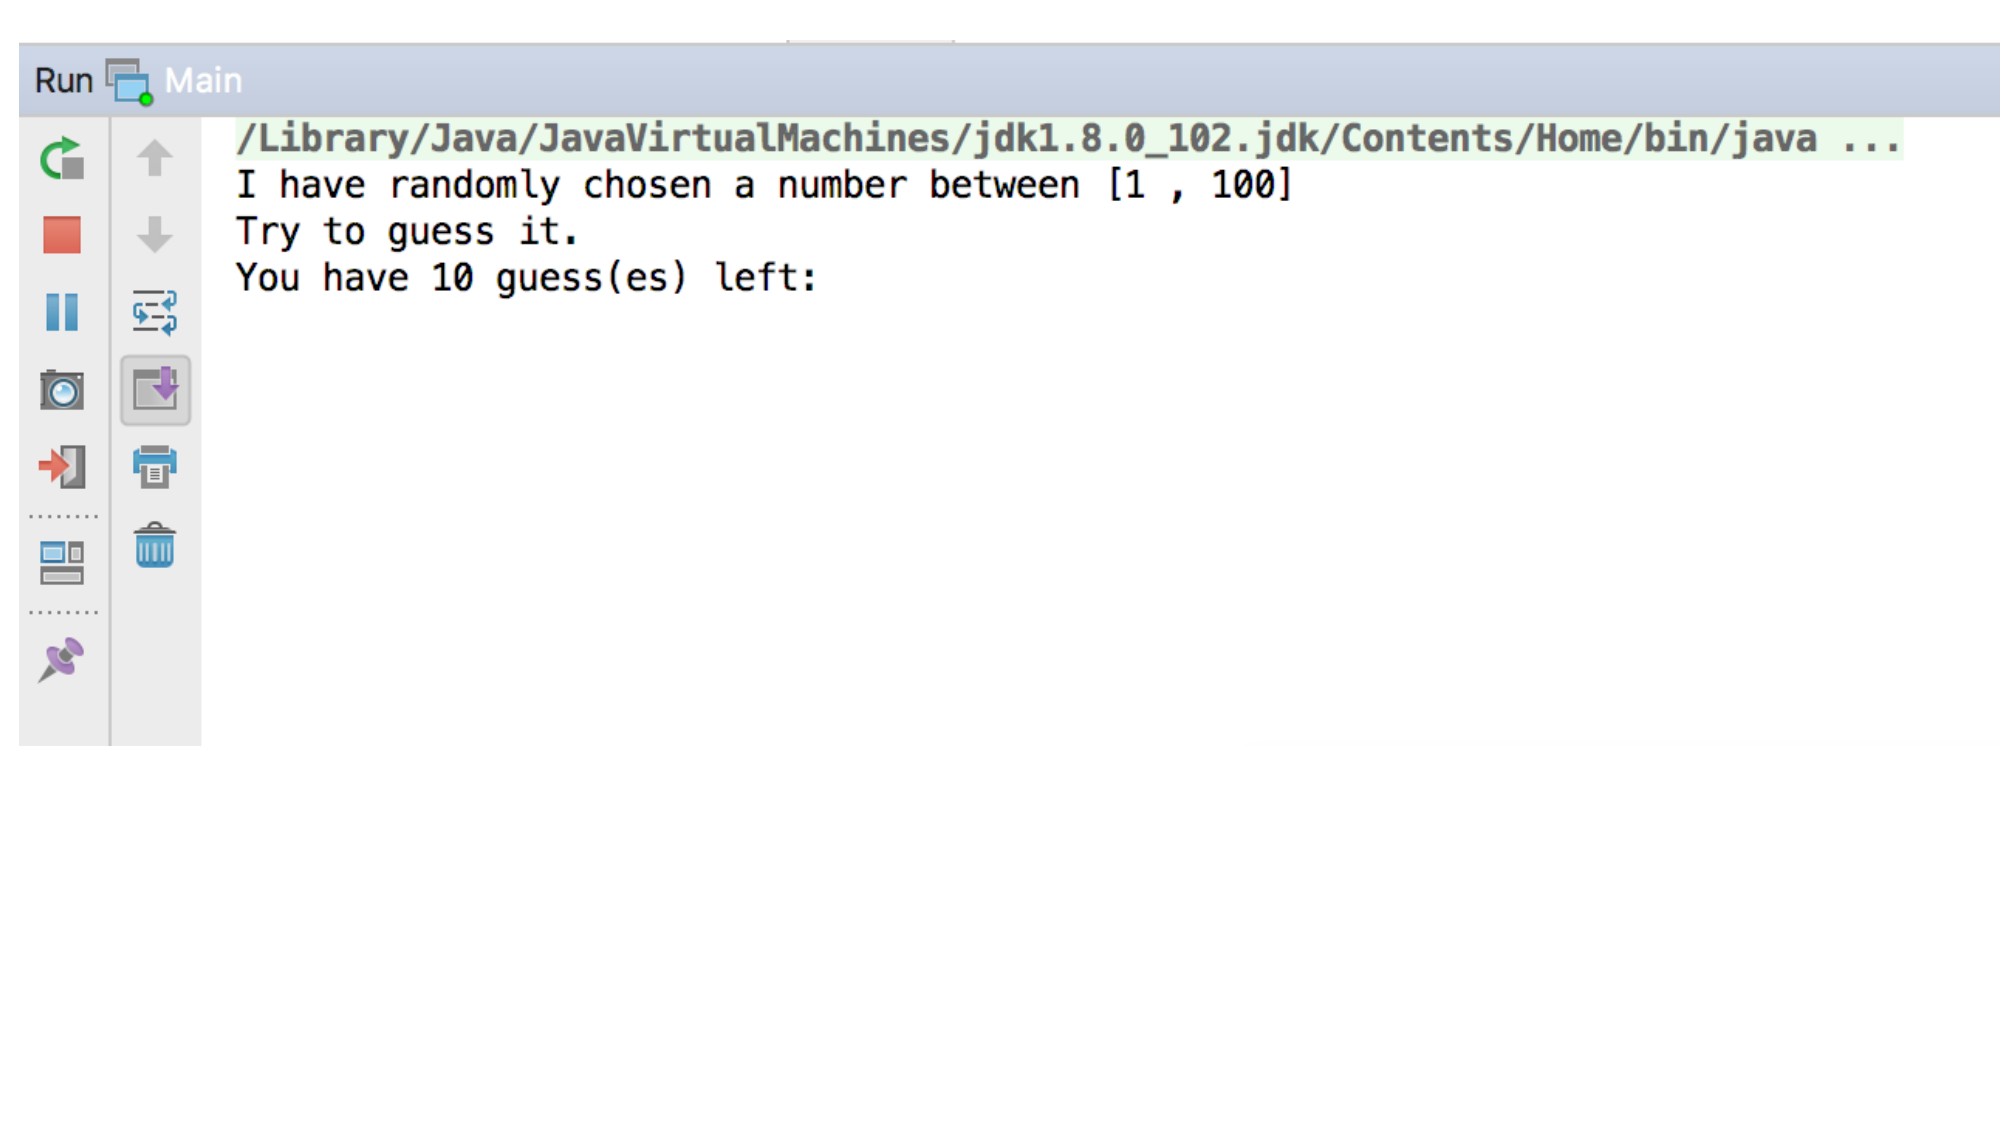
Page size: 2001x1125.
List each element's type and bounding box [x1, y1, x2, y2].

list [19, 40, 2000, 746]
